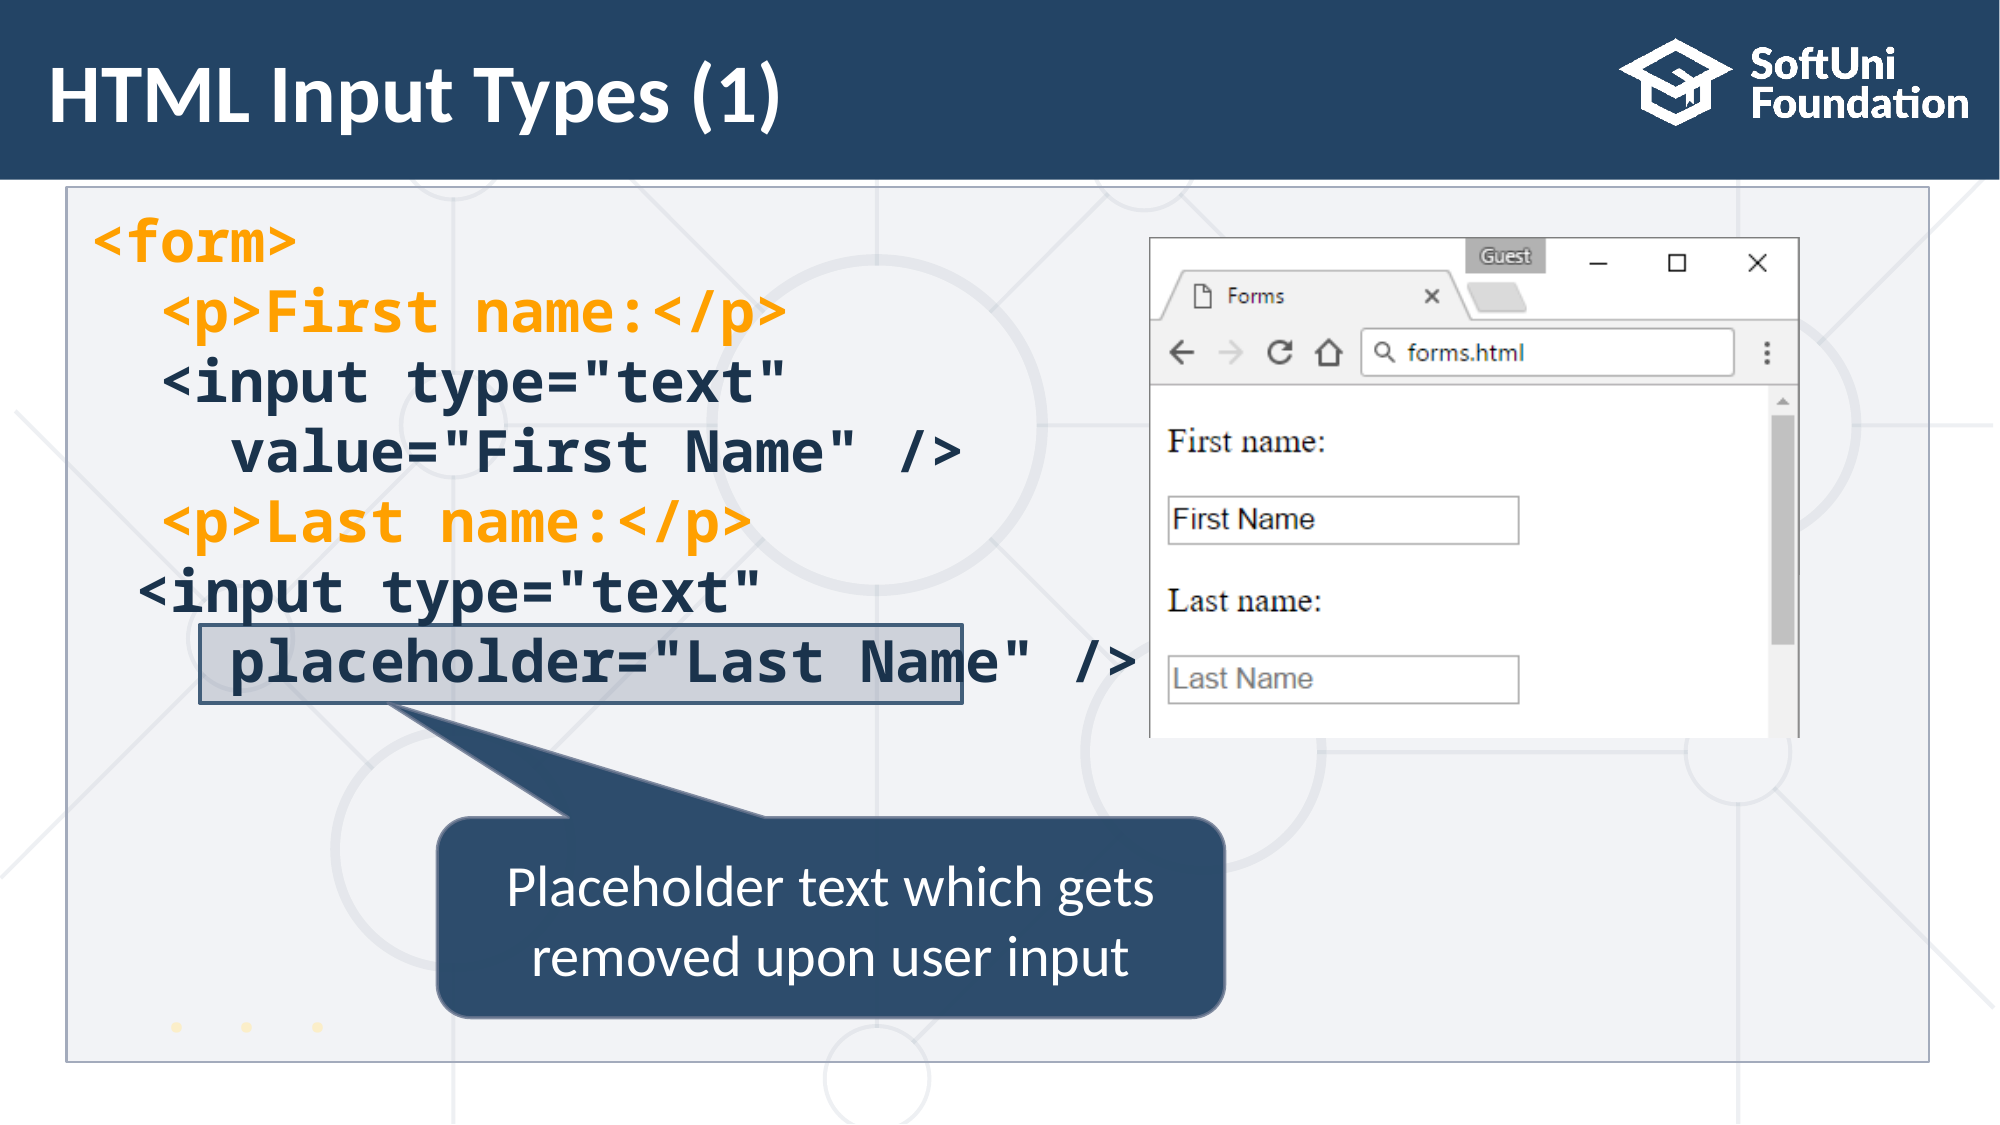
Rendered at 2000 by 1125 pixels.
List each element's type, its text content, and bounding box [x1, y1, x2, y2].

picture [1618, 38, 1968, 126]
text_box <form> <p>First name:</p> <input type="text" value="First Name" /> <p>Last name:</p> <input type="text" placeholder="Last Name" /> . . . [66, 186, 1929, 1062]
title HTML Input Types (1) [31, 16, 1591, 162]
text_box Placeholder text which gets removed upon user input [385, 700, 1227, 1020]
picture [1148, 237, 1800, 738]
